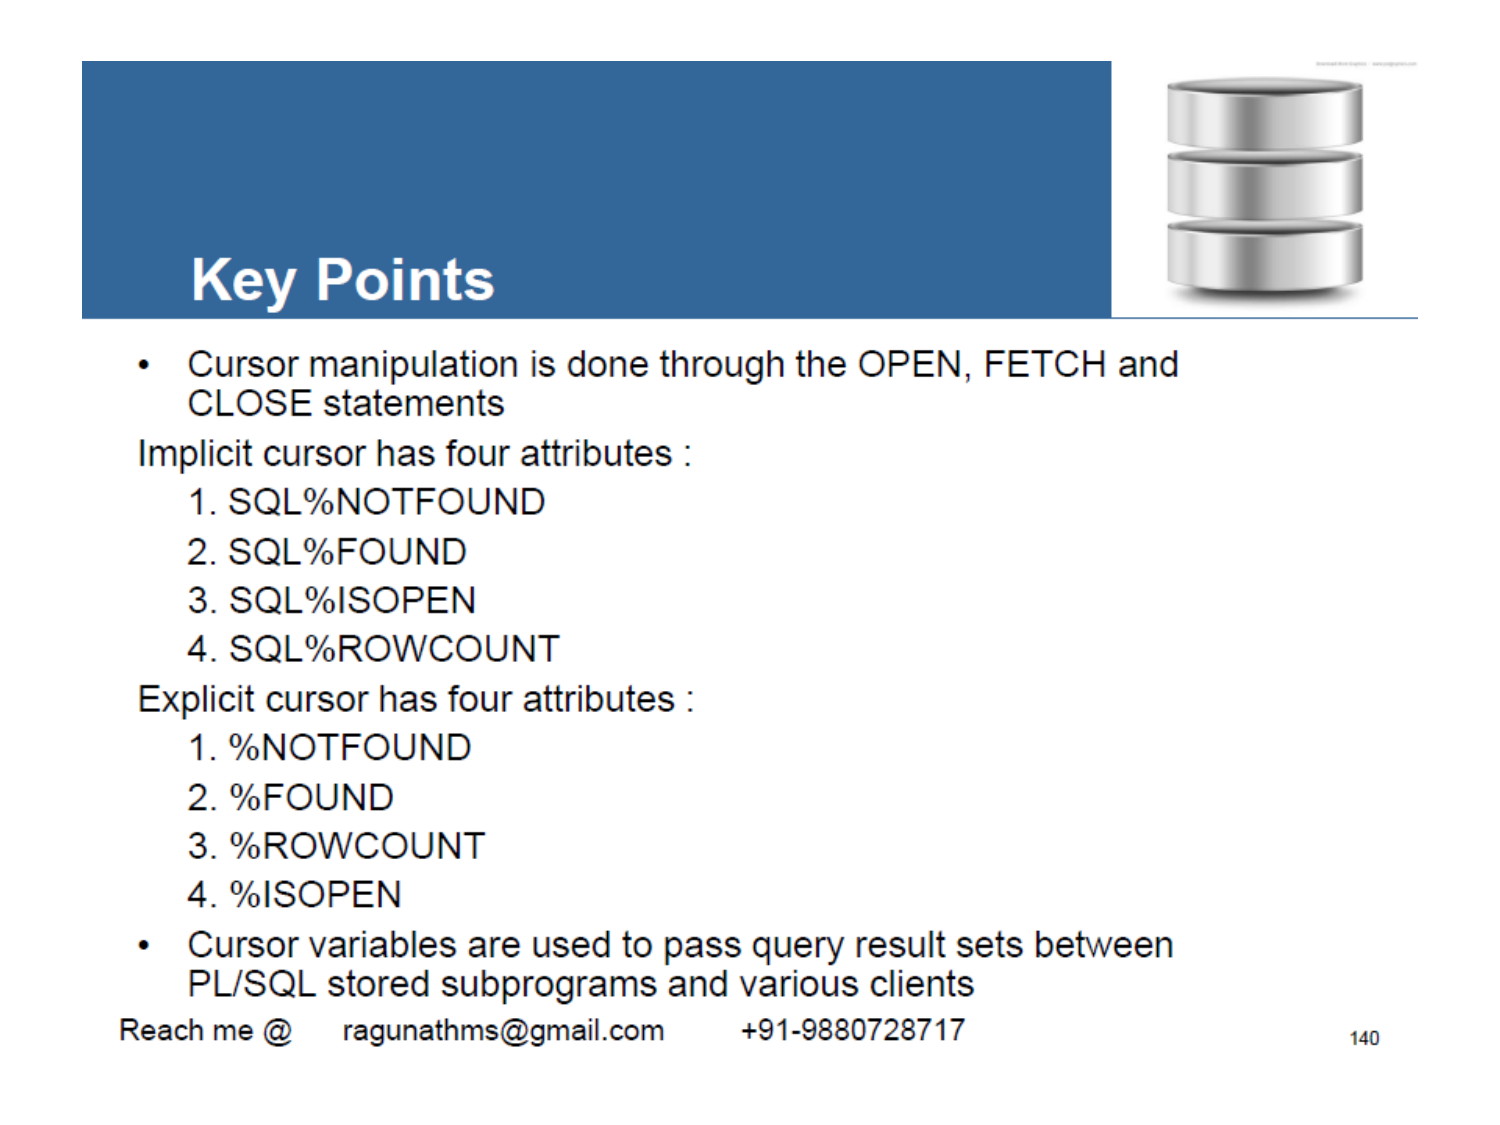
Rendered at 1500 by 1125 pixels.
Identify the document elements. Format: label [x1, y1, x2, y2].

picture [81, 61, 1419, 1064]
